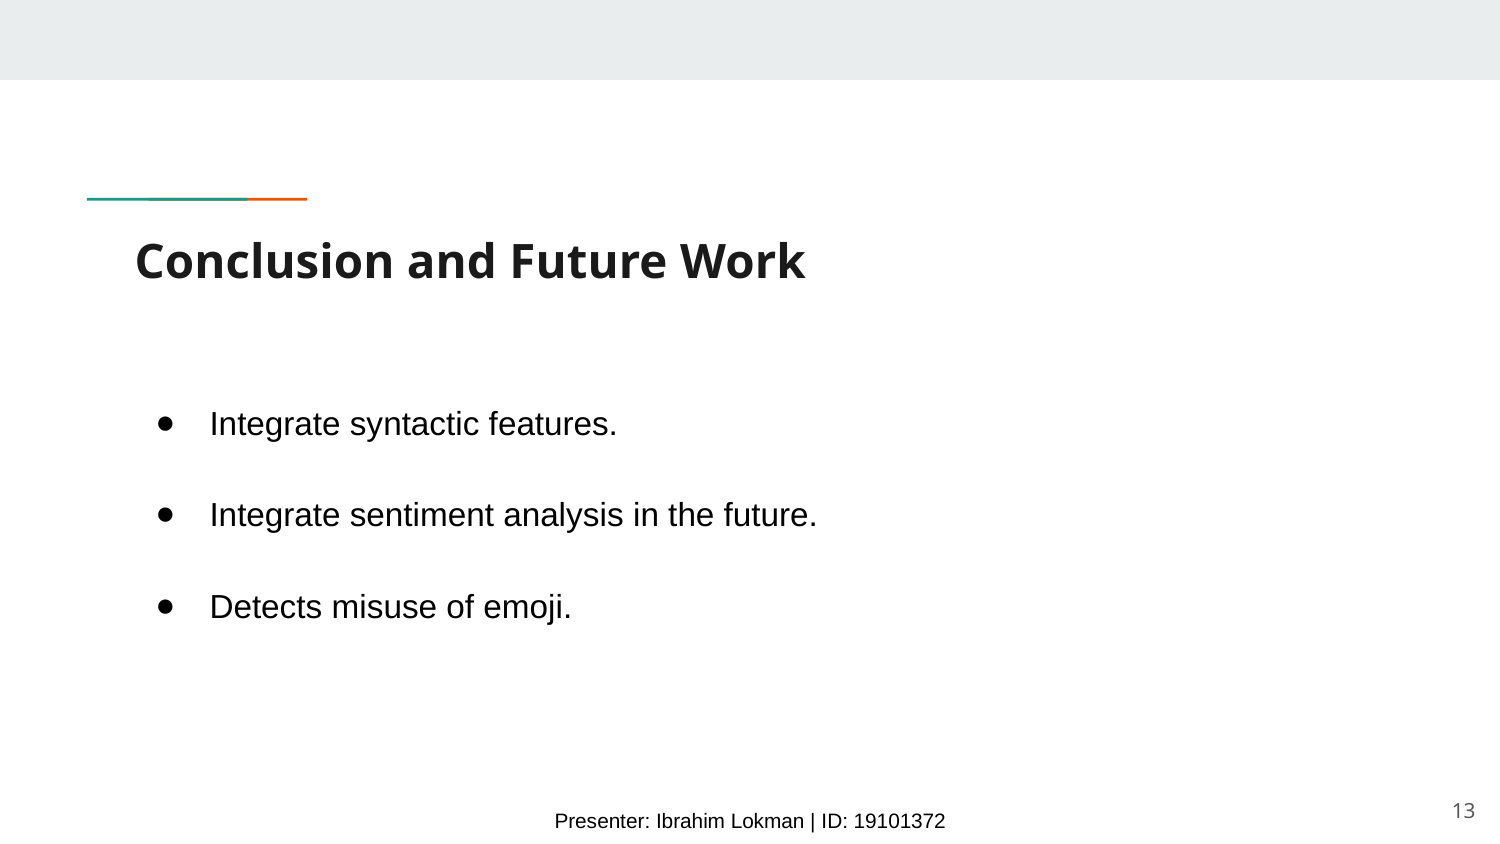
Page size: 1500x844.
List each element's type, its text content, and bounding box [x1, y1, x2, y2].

slide_number ‹#› [1400, 779, 1491, 844]
title Conclusion and Future Work [119, 216, 1381, 305]
list Integrate syntactic features. Integrate sentiment analysis in the future. Detects misuse of emoji. [119, 341, 1381, 712]
text_box Presenter: Ibrahim Lokman | ID: 19101372 [504, 788, 997, 844]
